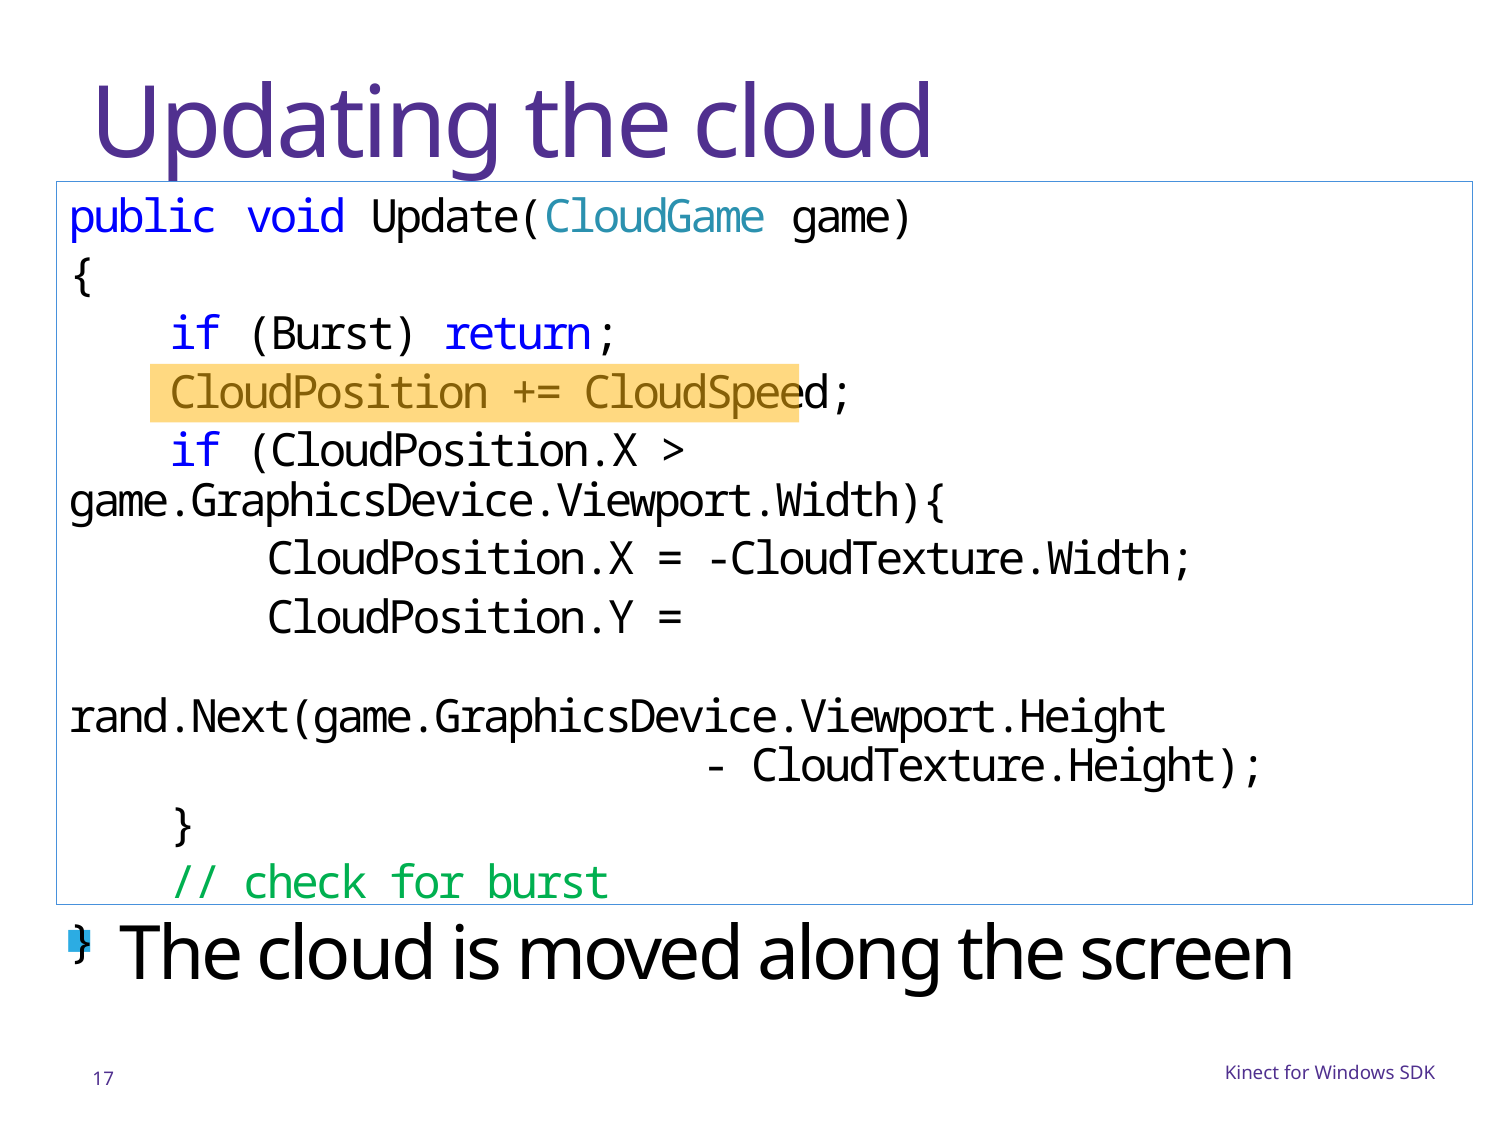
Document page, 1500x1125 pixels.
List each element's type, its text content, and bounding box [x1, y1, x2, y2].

slide_number 17 [0, 1053, 114, 1107]
text_box [148, 362, 801, 424]
list public void Update(CloudGame game) { if (Burst) return; CloudPosition += CloudSpeed; if (CloudPosition.X > game.GraphicsDevice.Viewport.Width){ CloudPosition.X = -CloudTexture.Width; CloudPosition.Y = rand.Next(game.GraphicsDevice.Viewport.Height - CloudTexture.Height); } // check for burst } [56, 181, 1473, 905]
title Updating the cloud [90, 70, 1463, 180]
list The cloud is moved along the screen [62, 914, 1435, 997]
